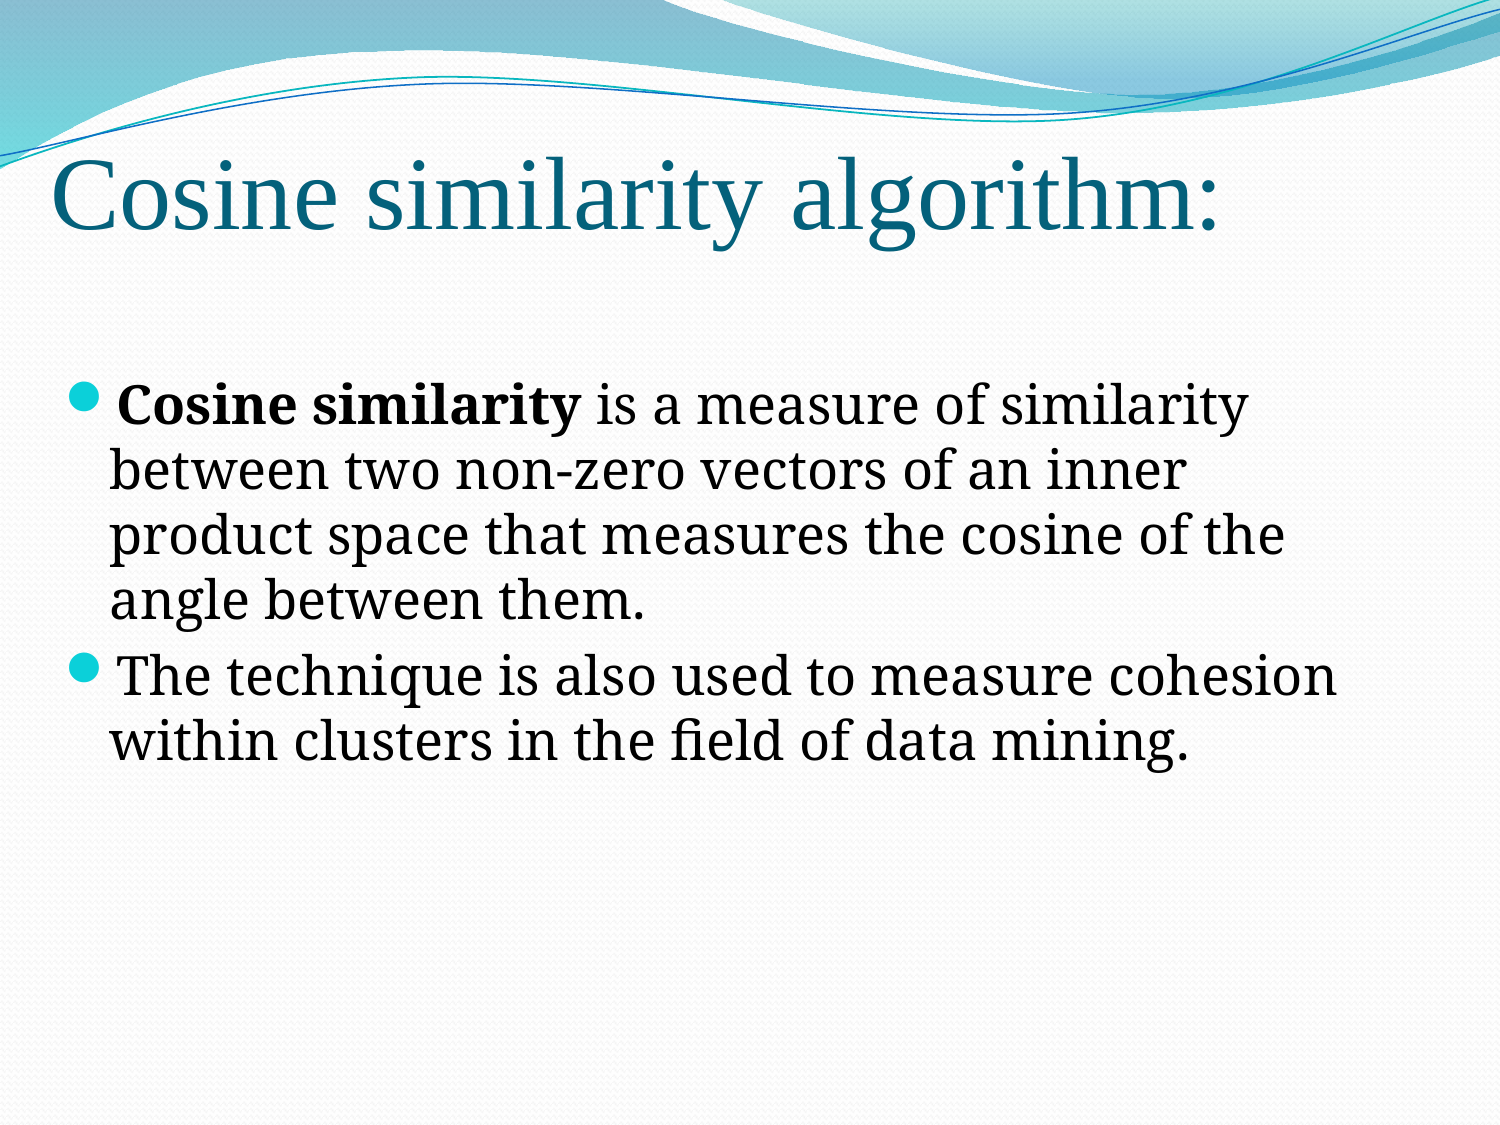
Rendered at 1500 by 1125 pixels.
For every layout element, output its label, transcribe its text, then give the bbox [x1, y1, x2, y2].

title Cosine similarity algorithm: [50, 62, 1400, 250]
list Cosine similarity is a measure of similarity between two non-zero vectors of an inner product space that measures the cosine of the angle between them. The technique is also used to measure cohesion within clusters in the field of data mining. [50, 287, 1400, 1008]
